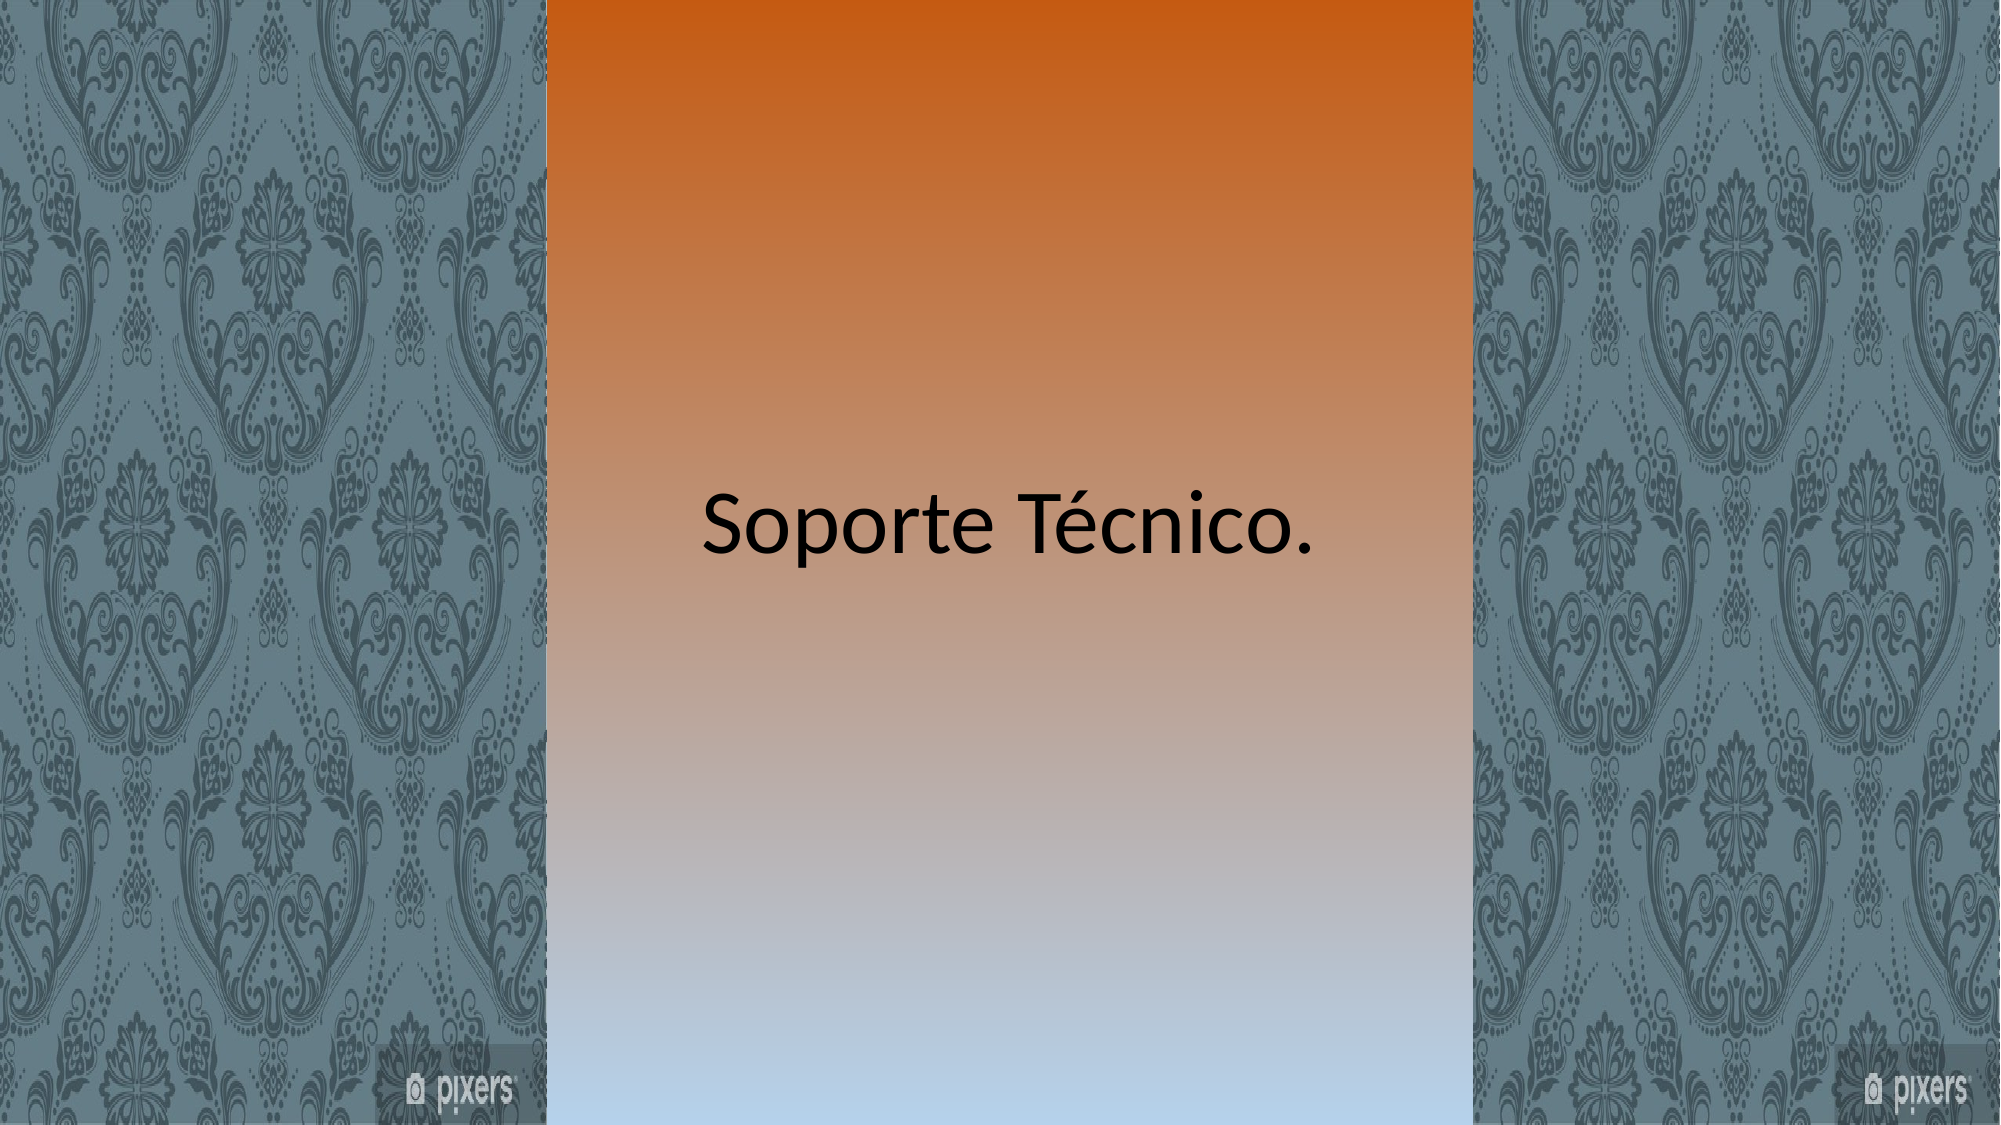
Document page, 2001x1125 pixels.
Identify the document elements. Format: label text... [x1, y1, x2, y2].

picture [1473, 0, 2000, 1125]
text_box Soporte Técnico. [686, 454, 1334, 580]
picture [0, 0, 547, 1125]
